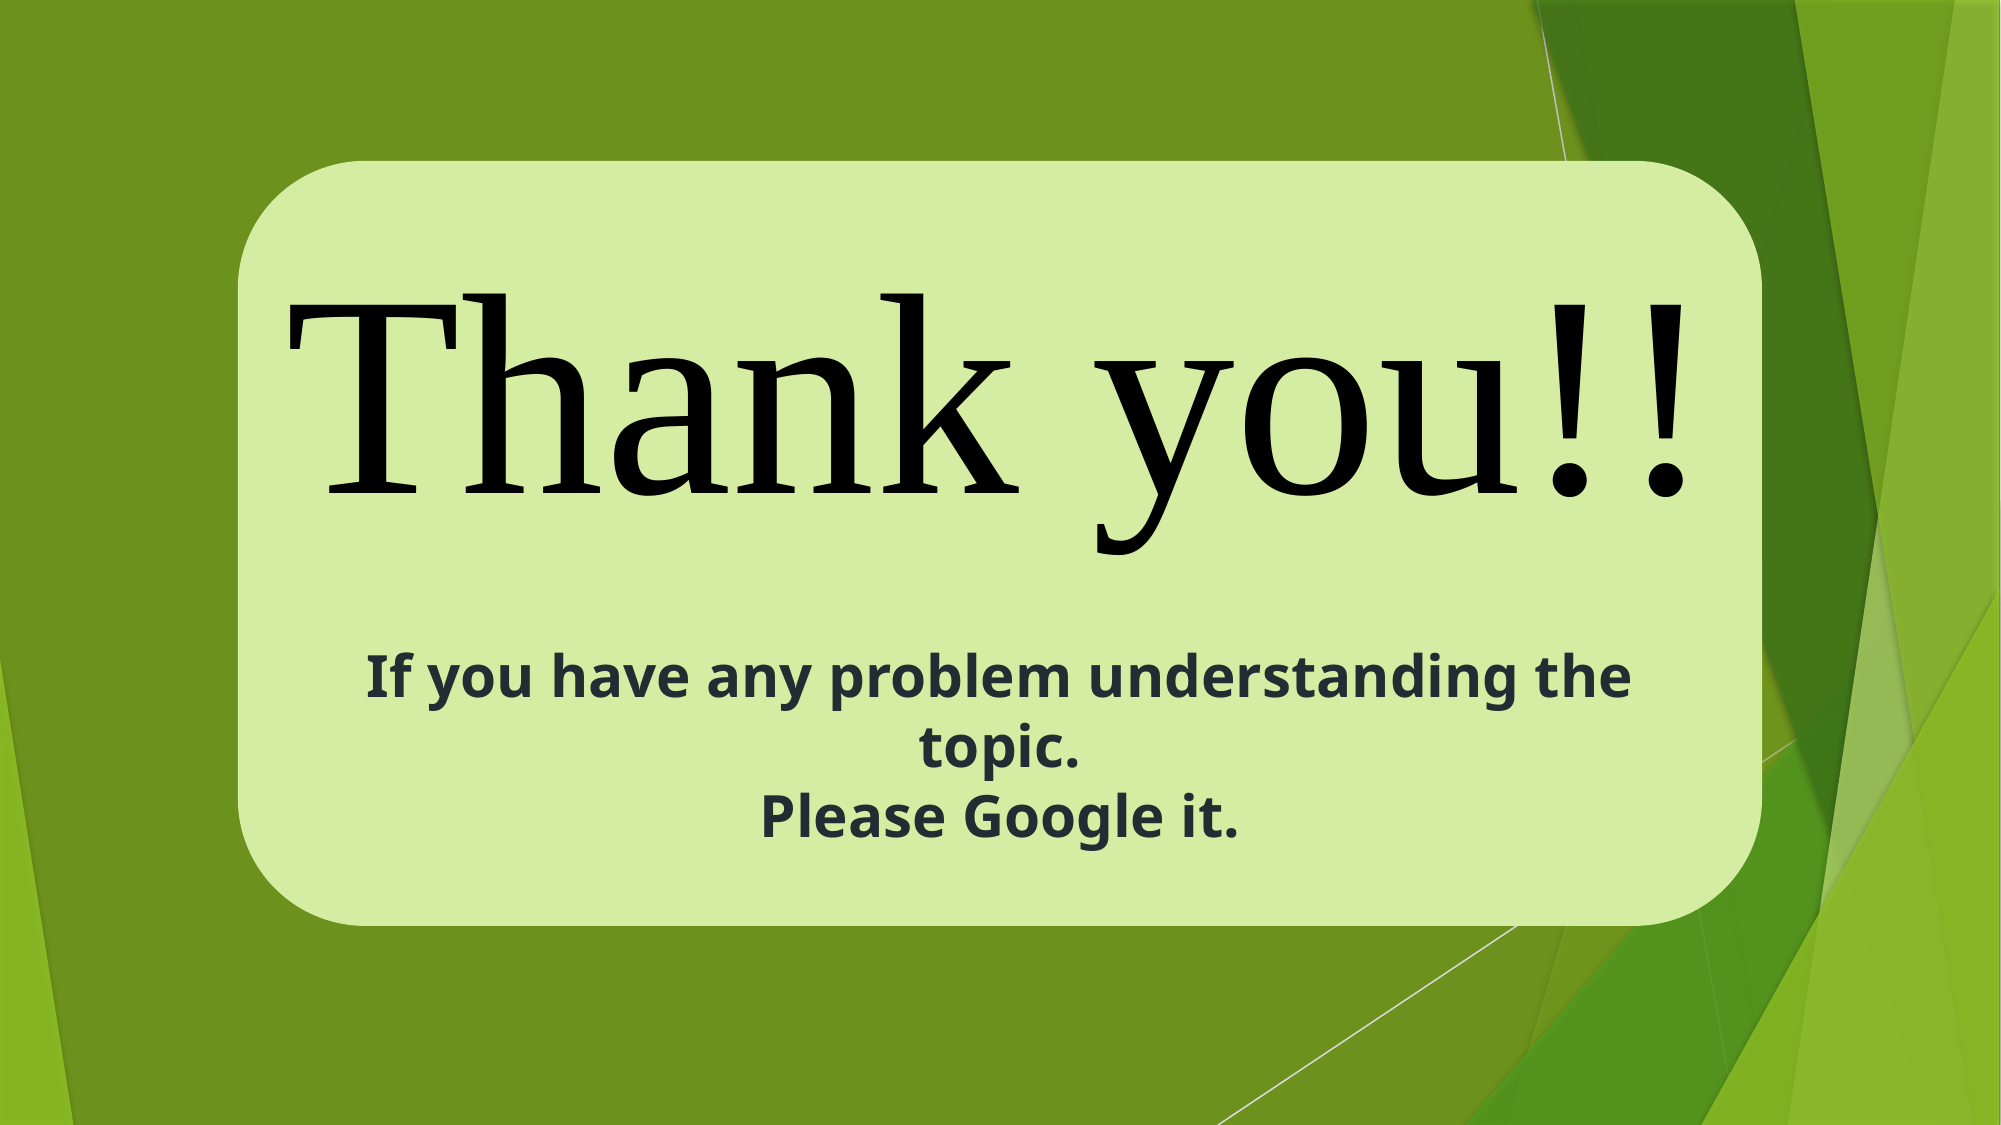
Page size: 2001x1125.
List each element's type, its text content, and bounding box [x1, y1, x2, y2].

text_box [236, 268, 1764, 928]
text_box If you have any problem understanding the topic. Please Google it. [294, 632, 1706, 857]
text_box Thank you!! [237, 198, 1762, 559]
text_box [273, 159, 1727, 198]
